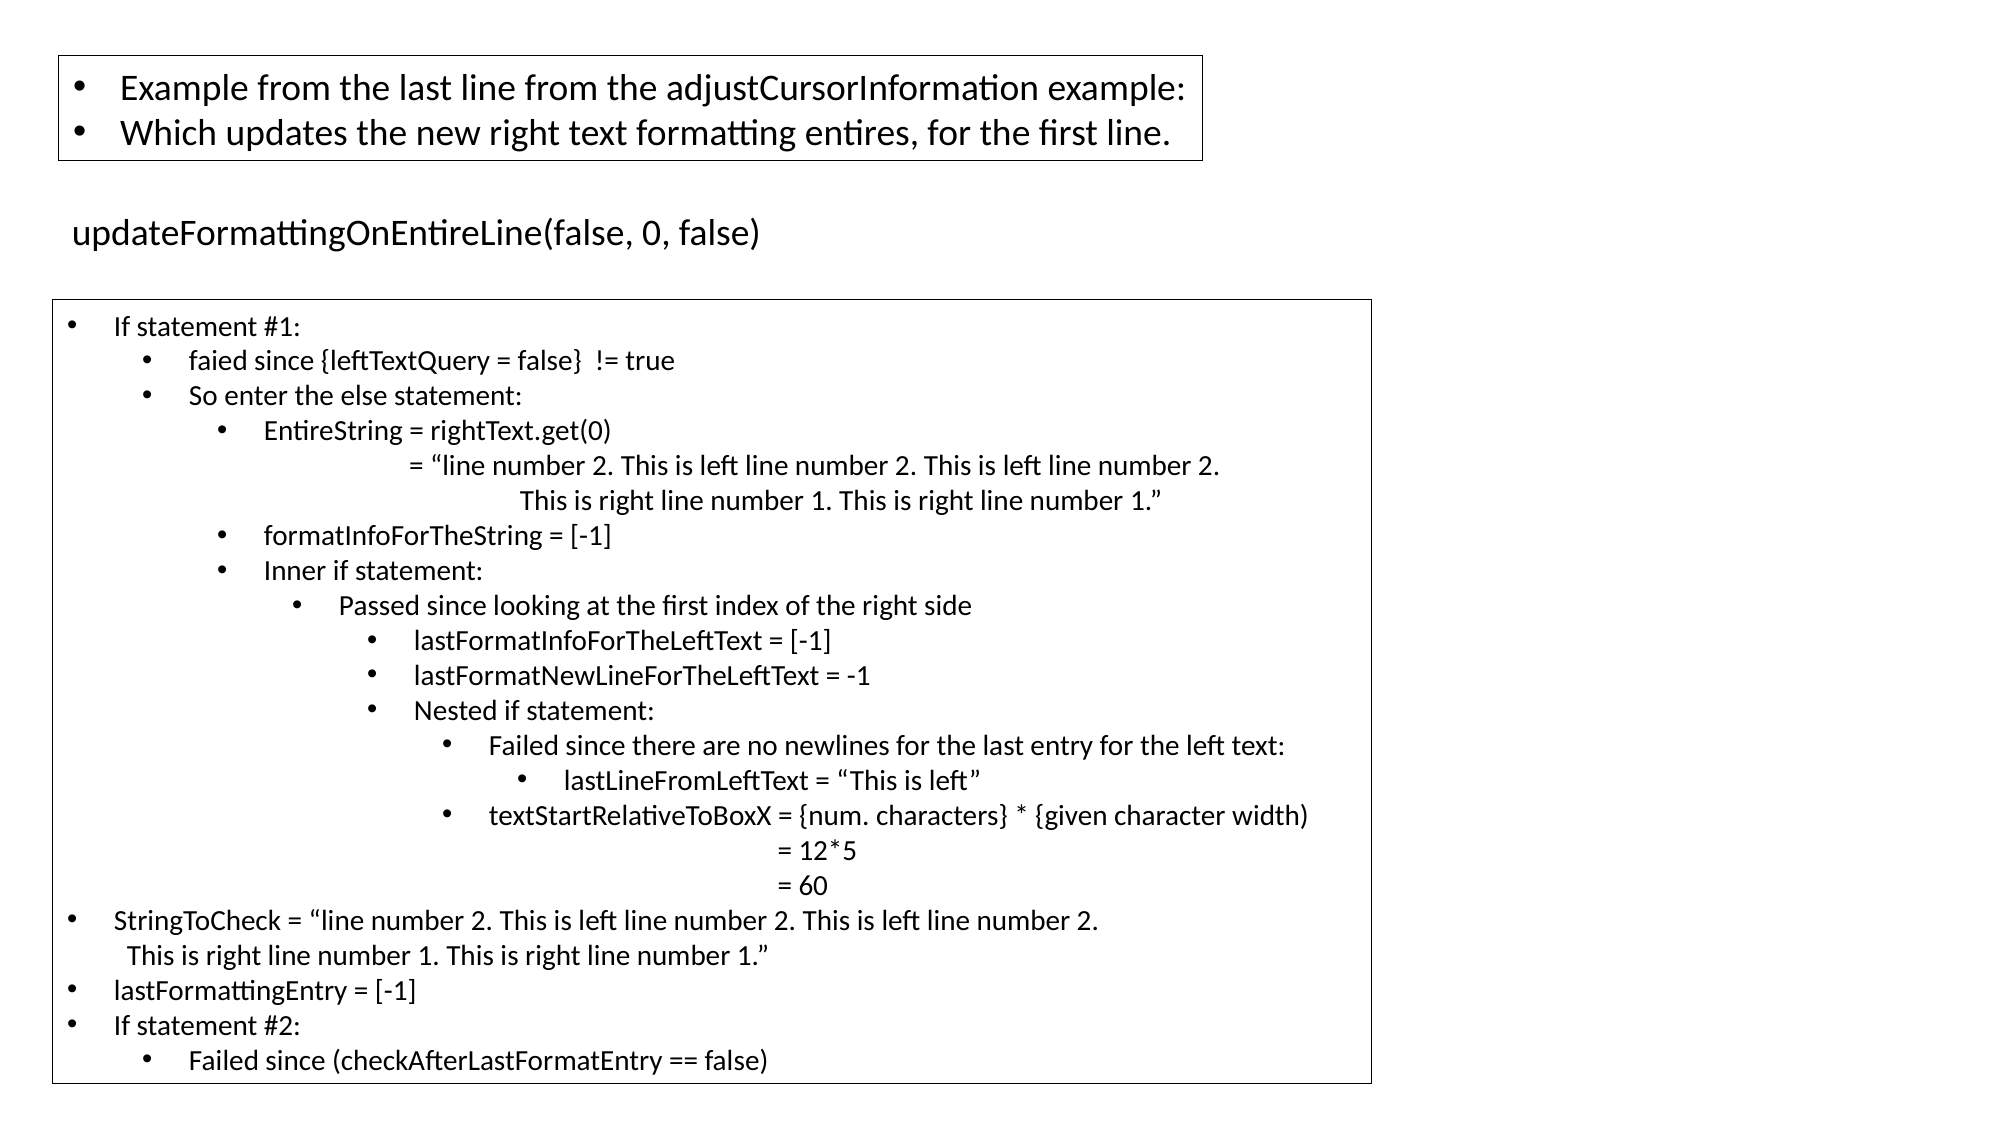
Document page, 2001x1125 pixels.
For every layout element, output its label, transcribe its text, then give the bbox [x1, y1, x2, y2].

text_box updateFormattingOnEntireLine(false, 0, false) [57, 200, 786, 261]
text_box If statement #1: faied since {leftTextQuery = false} != true So enter the else statement: EntireString = rightText.get(0) = “line number 2. This is left line number 2. This is left line number 2. This is right line number 1. This is right line number 1.” formatInfoForTheString = [-1] Inner if statement: Passed since looking at the first index of the right side lastFormatInfoForTheLeftText = [-1] lastFormatNewLineForTheLeftText = -1 Nested if statement: Failed since there are no newlines for the last entry for the left text: lastLineFromLeftText = “This is left” textStartRelativeToBoxX = {num. characters} * {given character width) = 12*5 = 60 StringToCheck = “line number 2. This is left line number 2. This is left line number 2. This is right line number 1. This is right line number 1.” lastFormattingEntry = [-1] If statement #2: Failed since (checkAfterLastFormatEntry == false) [52, 299, 1372, 1084]
text_box Example from the last line from the adjustCursorInformation example: Which updates the new right text formatting entires, for the first line. [58, 55, 1203, 161]
